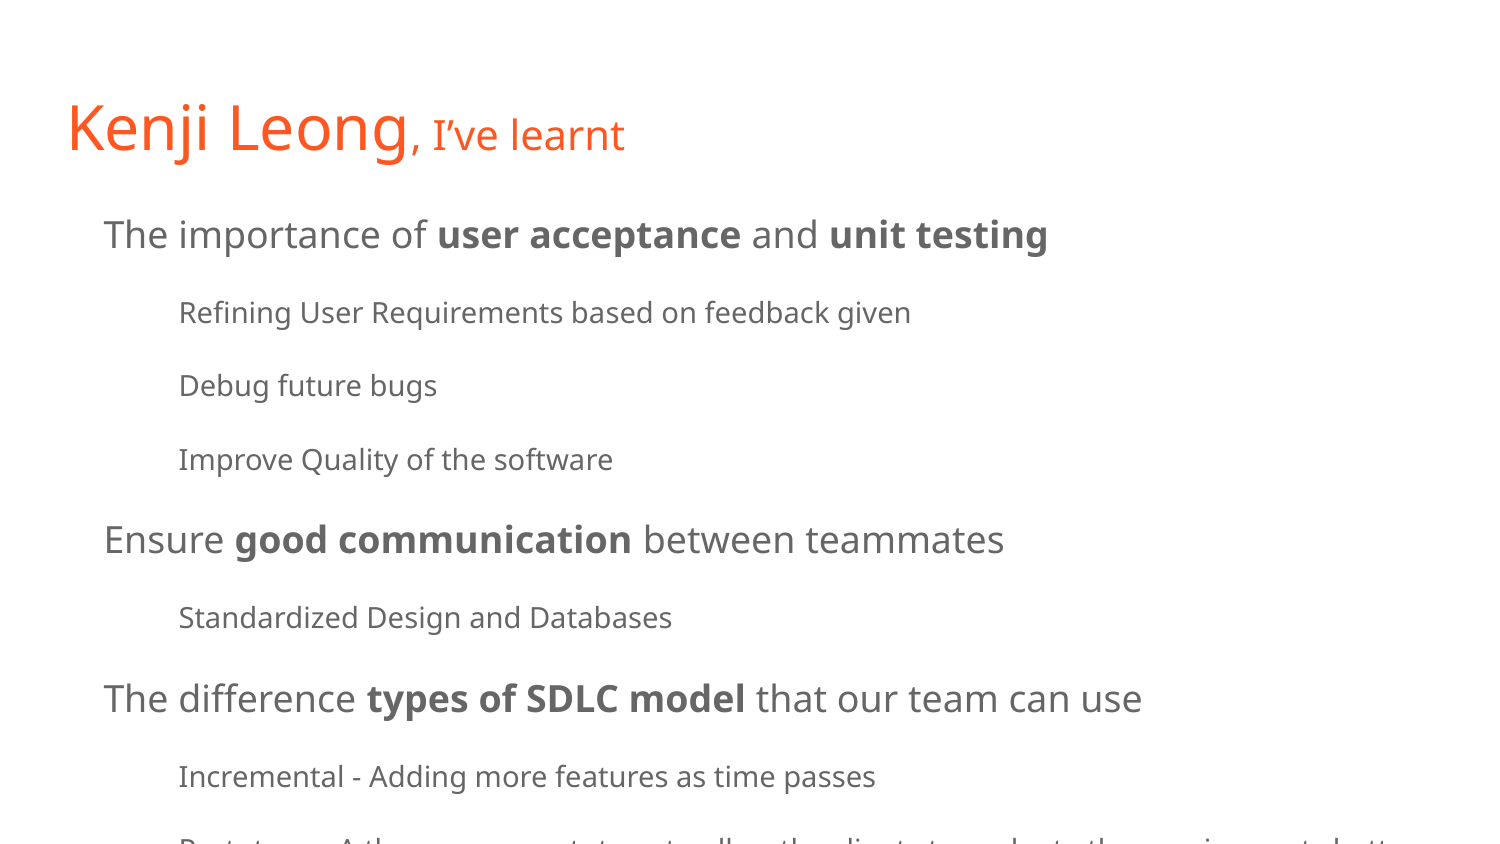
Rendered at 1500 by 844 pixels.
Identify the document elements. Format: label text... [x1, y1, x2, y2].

title Kenji Leong, I’ve learnt [51, 72, 1449, 167]
list The importance of user acceptance and unit testing Refining User Requirements based on feedback given Debug future bugs Improve Quality of the software Ensure good communication between teammates Standardized Design and Databases The difference types of SDLC model that our team can use Incremental - Adding more features as time passes Prototype - A throwaway prototype to allow the clients to evaluate the requirements better Waterfall - Each phase must be completed before proceeding to the next phase [51, 189, 1449, 750]
